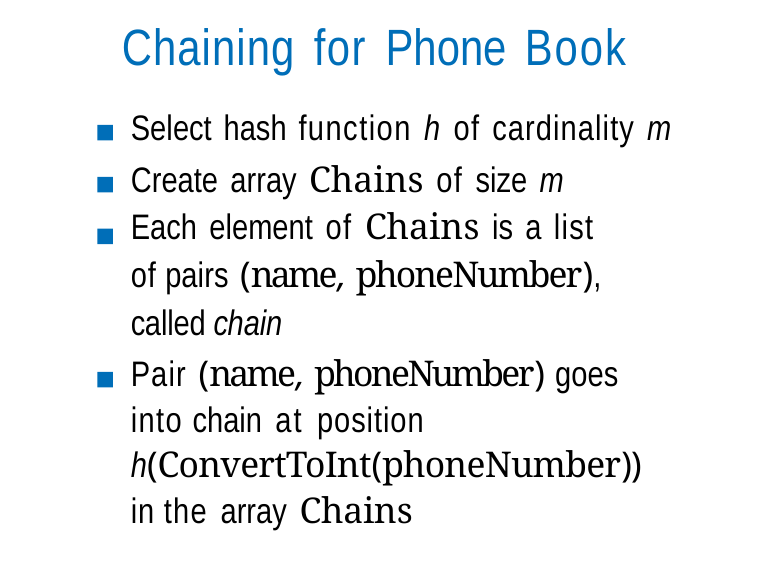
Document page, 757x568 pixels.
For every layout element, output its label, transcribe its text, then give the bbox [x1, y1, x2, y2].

title Chaining for Phone Book [33, 12, 724, 110]
text_box [97, 371, 113, 388]
text_box Select hash function h of cardinality m Create array Chains of size m Each element of Chains is a list of pairs (name, phoneNumber), called chain Pair (name, phoneNumber) goes into chain at position h(ConvertToInt(phoneNumber)) in the array Chains [128, 93, 677, 531]
text_box [97, 176, 113, 193]
text_box [97, 124, 113, 141]
text_box [97, 228, 113, 245]
